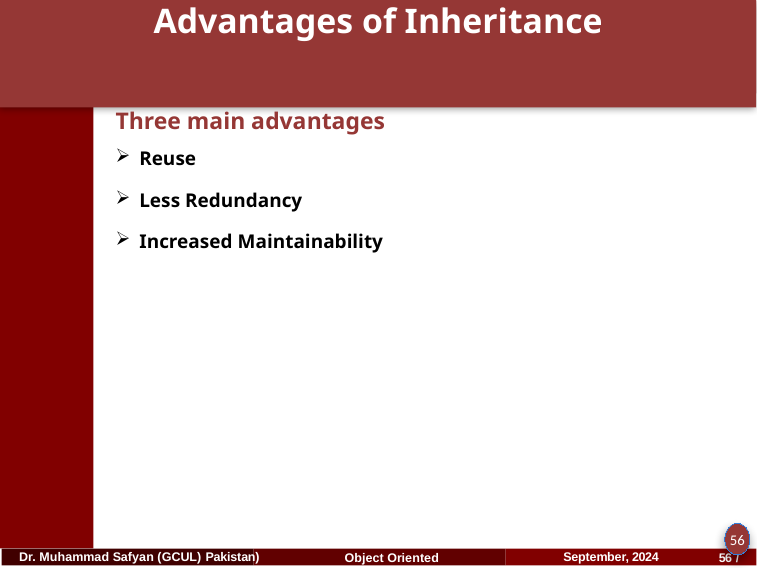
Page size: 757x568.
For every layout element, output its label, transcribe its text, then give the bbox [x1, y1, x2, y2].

title Advantages of Inheritance [0, 0, 757, 108]
text_box 56 [724, 523, 750, 555]
list Three main advantages Reuse Less Redundancy Increased Maintainability [115, 106, 736, 386]
